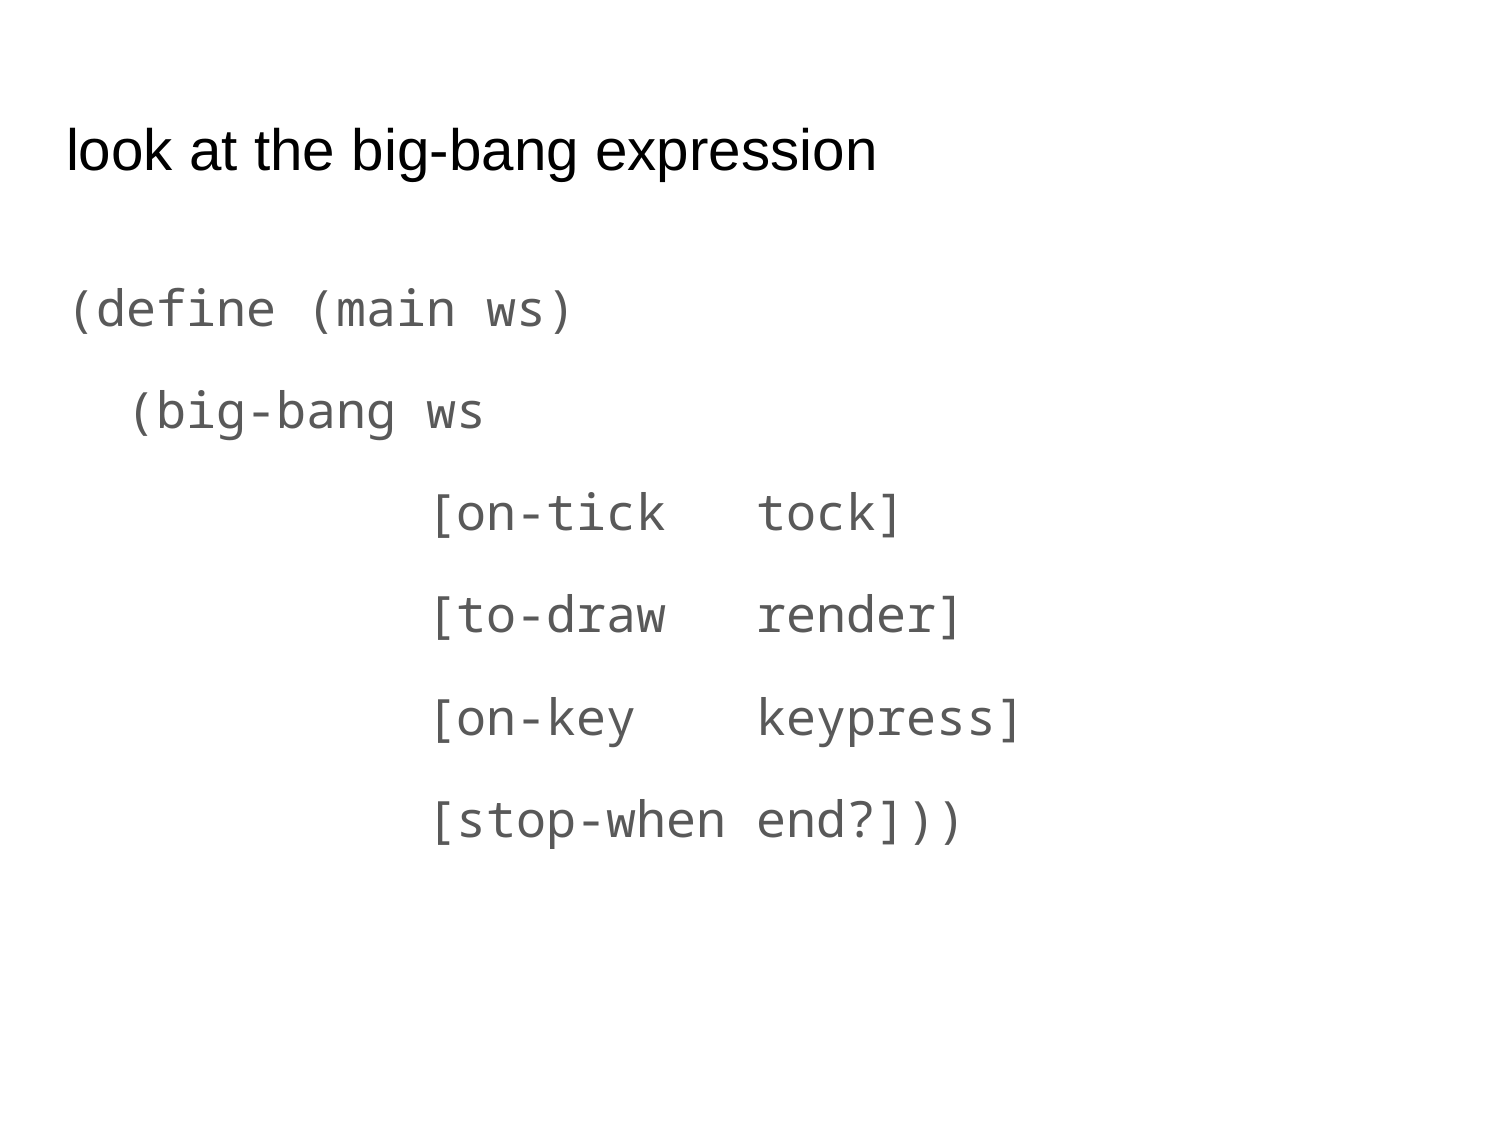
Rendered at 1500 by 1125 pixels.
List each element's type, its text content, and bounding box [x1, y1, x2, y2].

title look at the big-bang expression [51, 97, 1449, 223]
list (define (main ws) (big-bang ws [on-tick tock] [to-draw render] [on-key keypress] [stop-when end?])) [51, 252, 1449, 1000]
